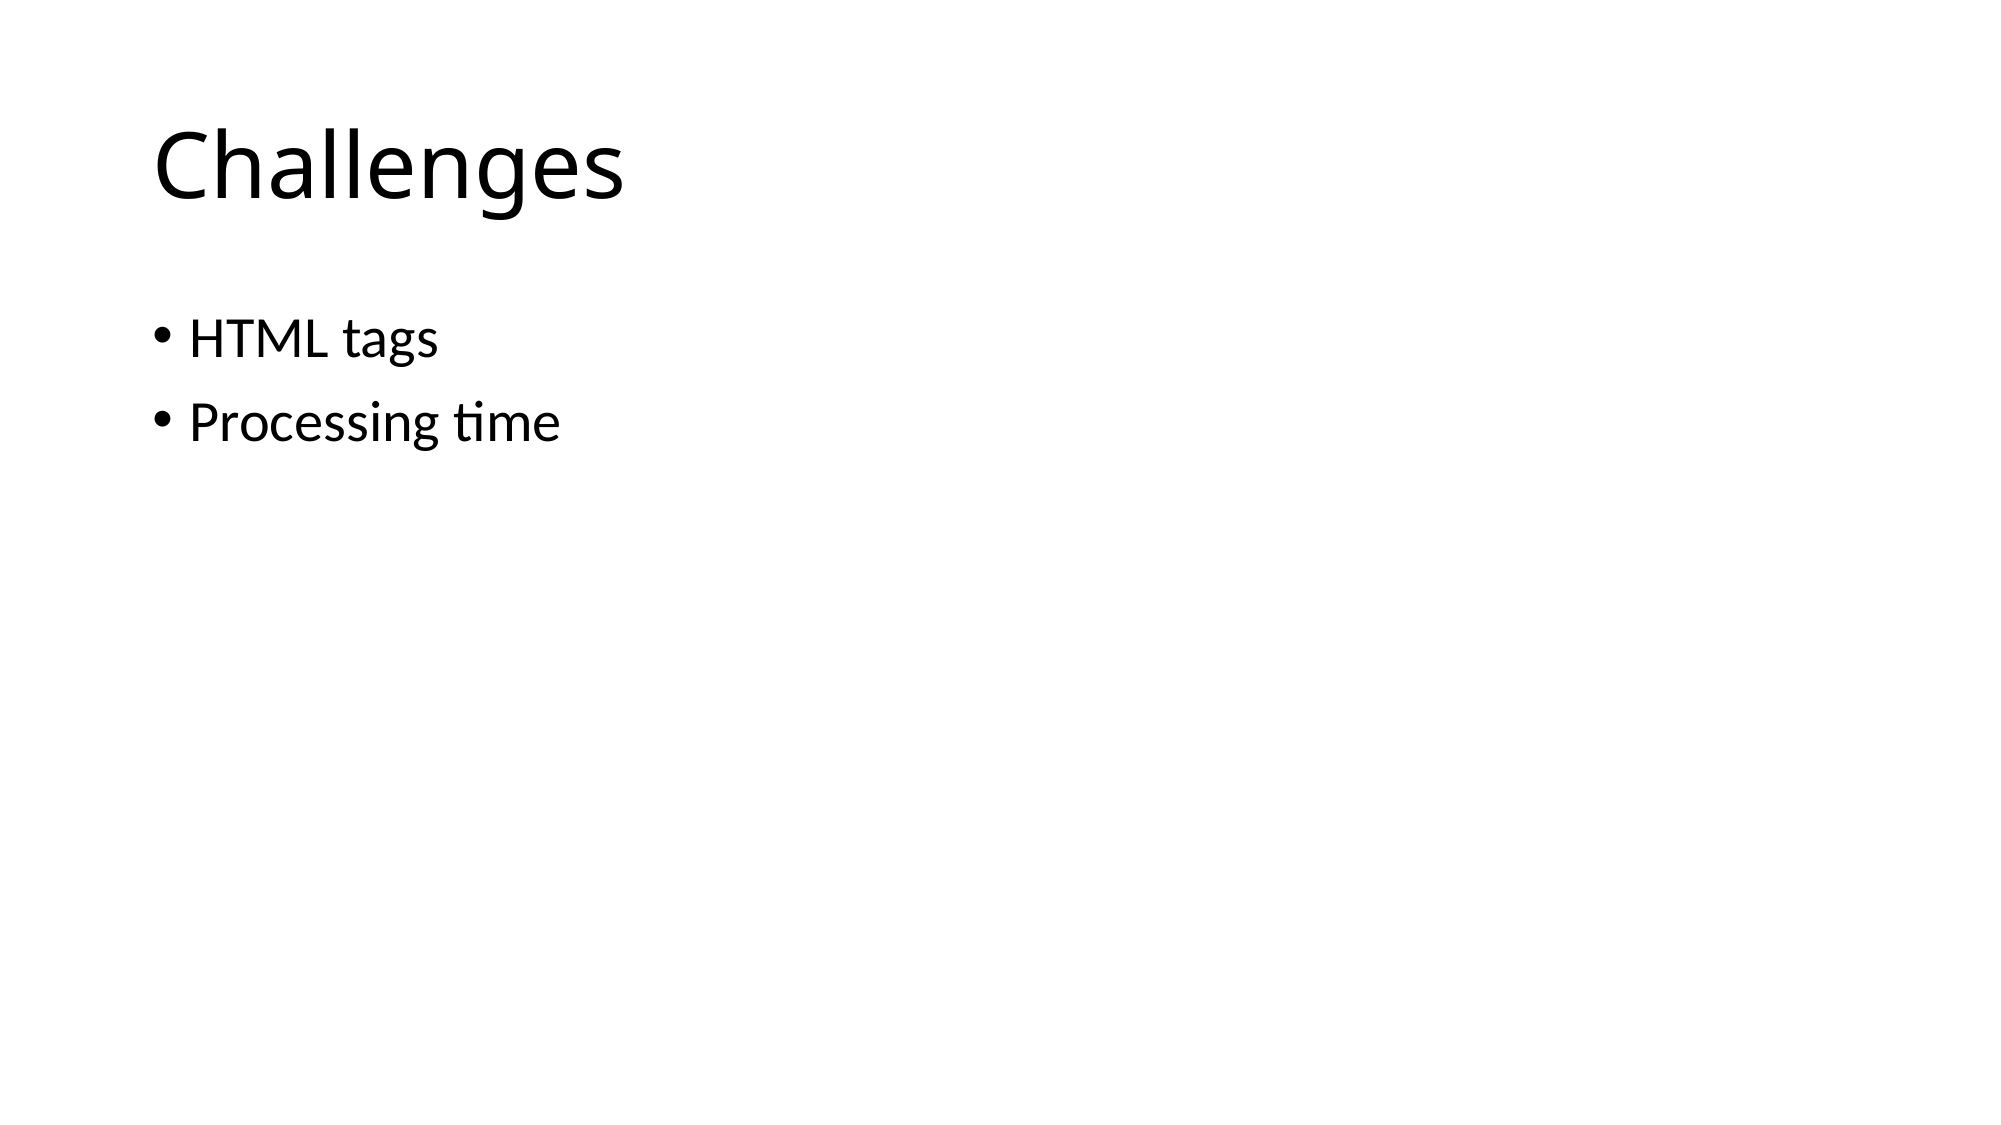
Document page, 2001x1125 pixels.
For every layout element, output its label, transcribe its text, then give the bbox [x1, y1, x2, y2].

title Challenges [137, 59, 1863, 278]
list HTML tags Processing time [137, 299, 1863, 1014]
